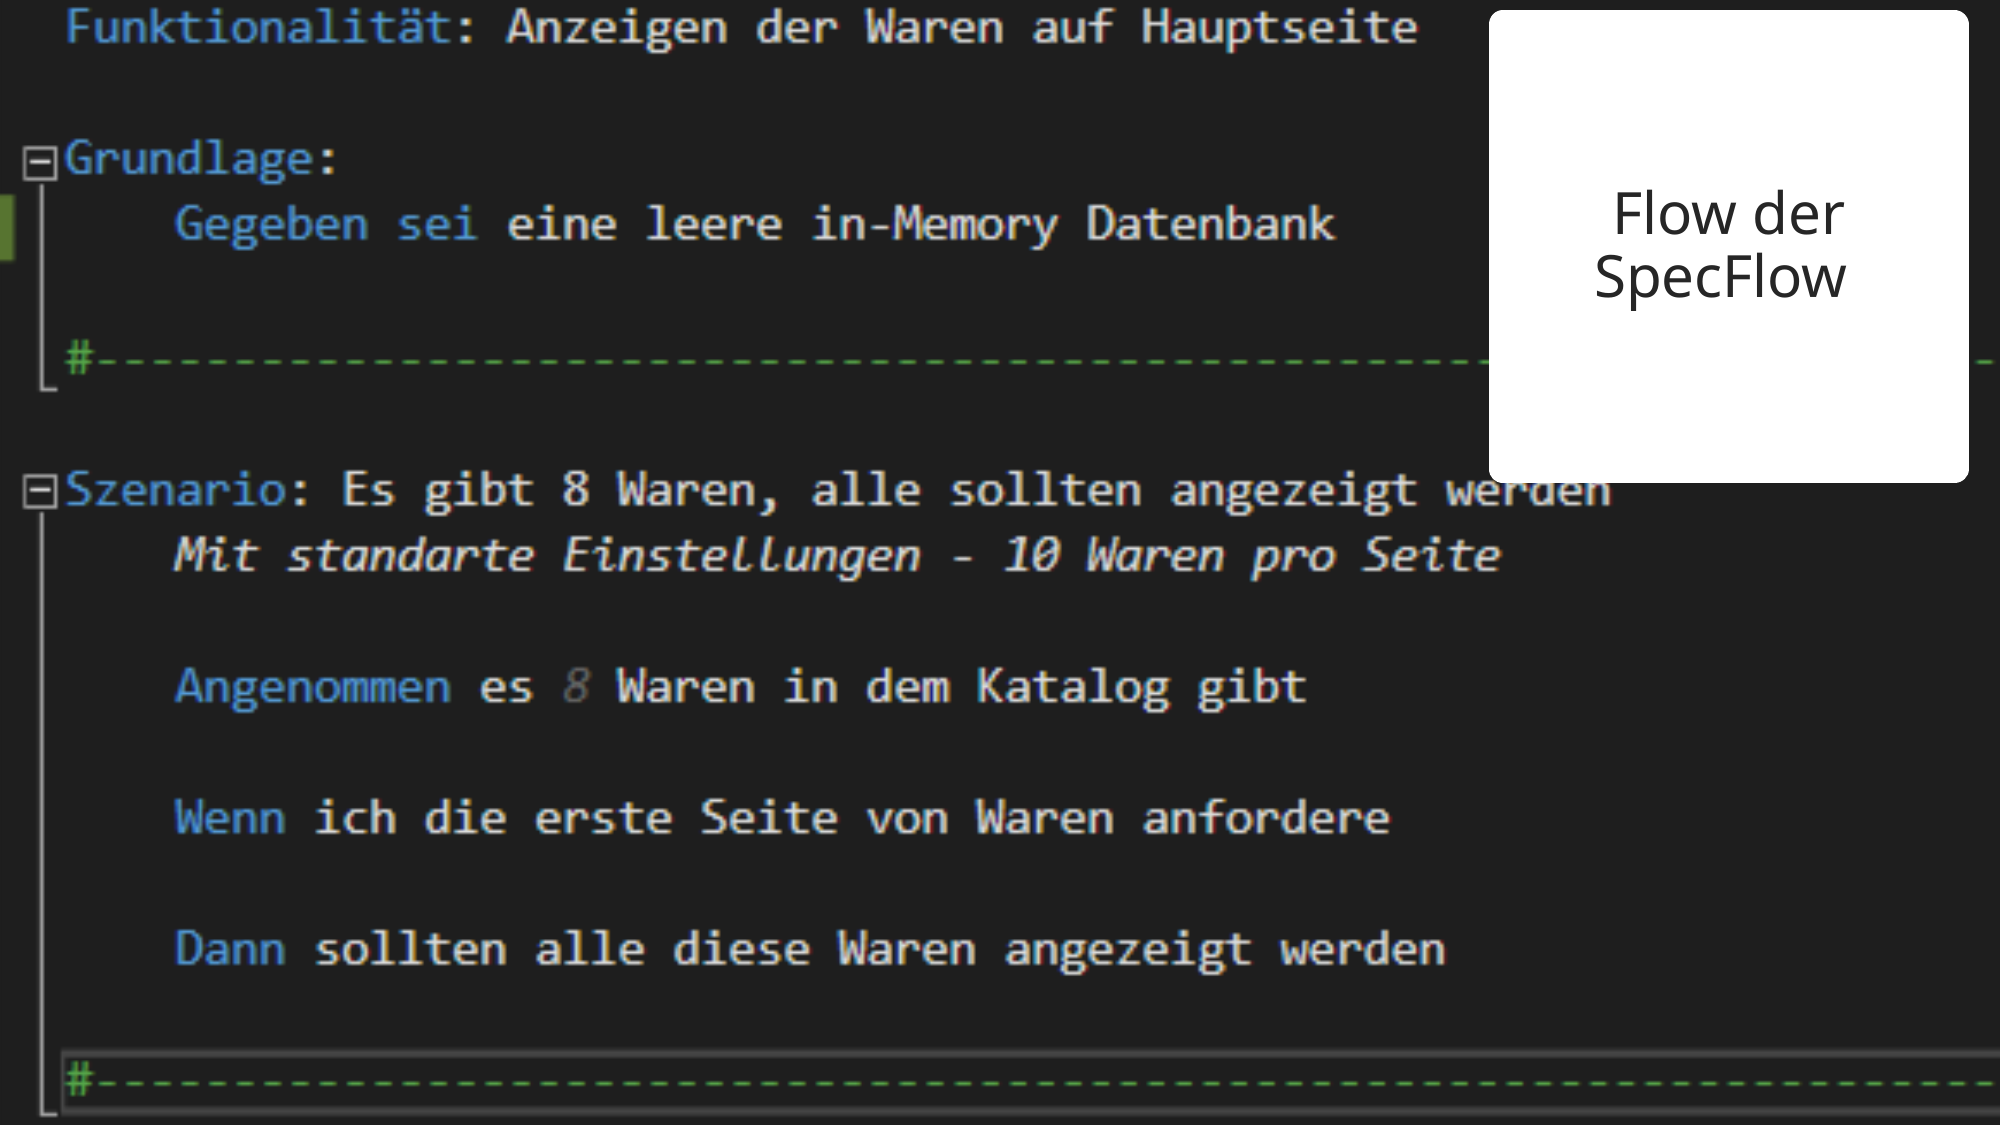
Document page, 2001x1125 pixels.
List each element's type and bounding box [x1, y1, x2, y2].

list [0, 0, 2000, 1125]
